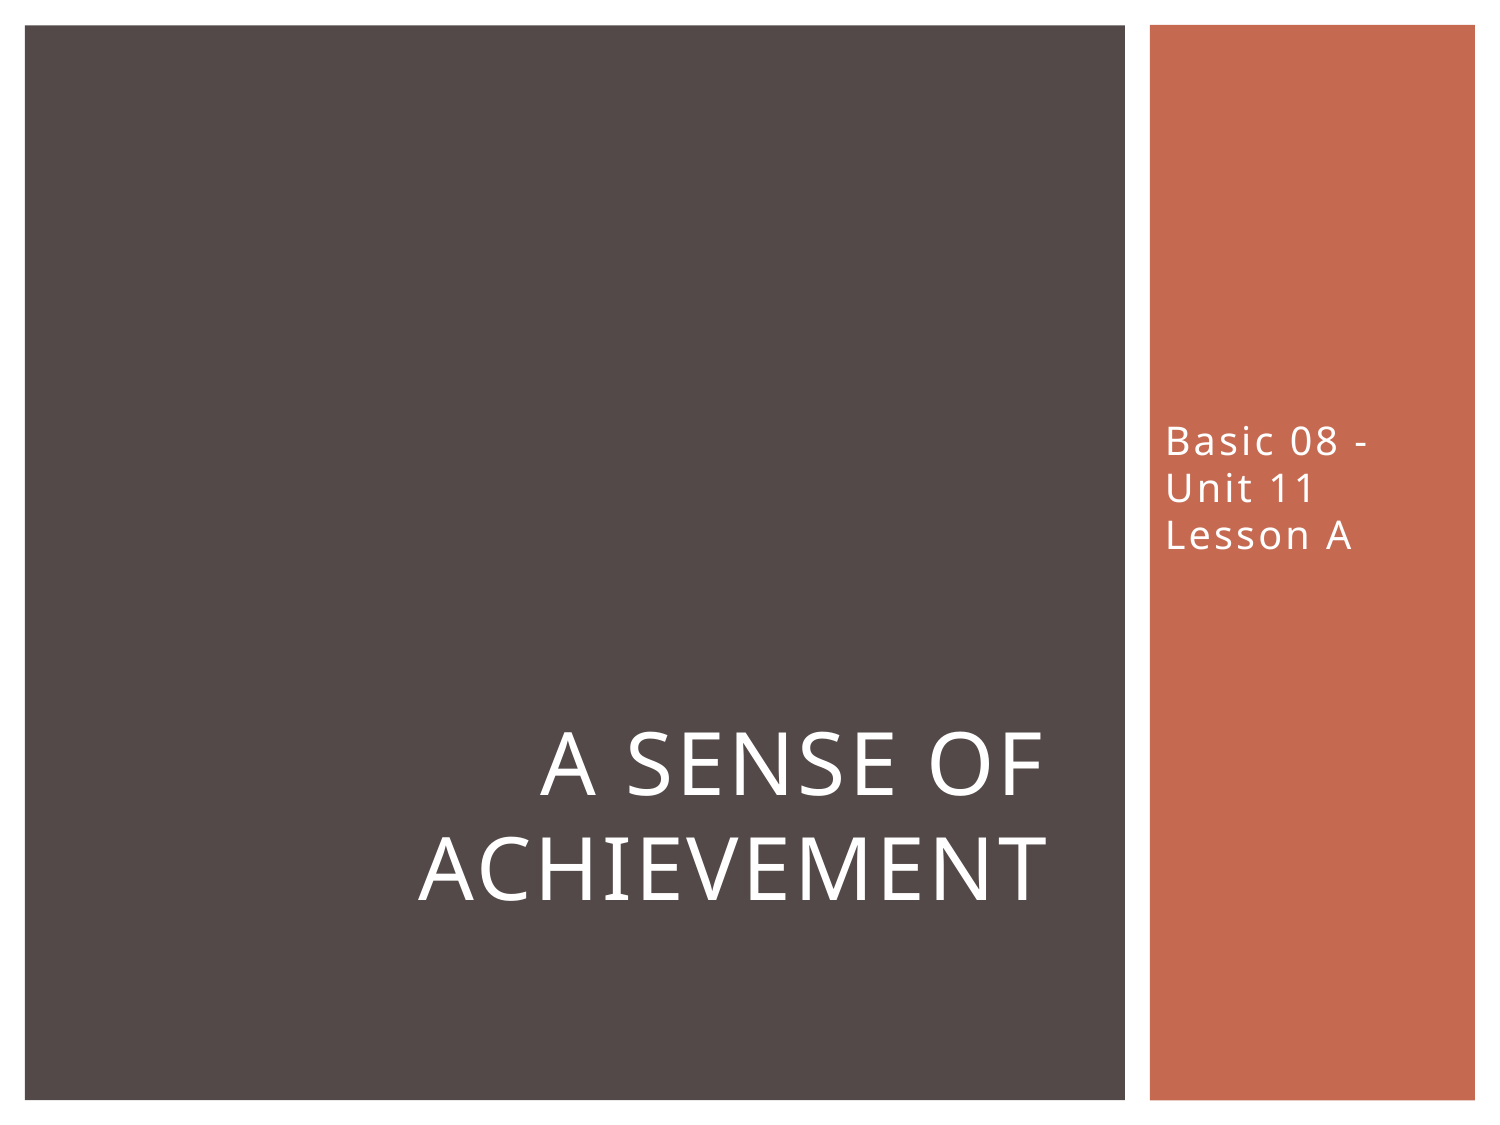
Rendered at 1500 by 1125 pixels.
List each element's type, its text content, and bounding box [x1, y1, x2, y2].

title A sense of achievement [99, 662, 1063, 963]
subtitle Basic 08 - Unit 11 Lesson A [1149, 336, 1475, 637]
